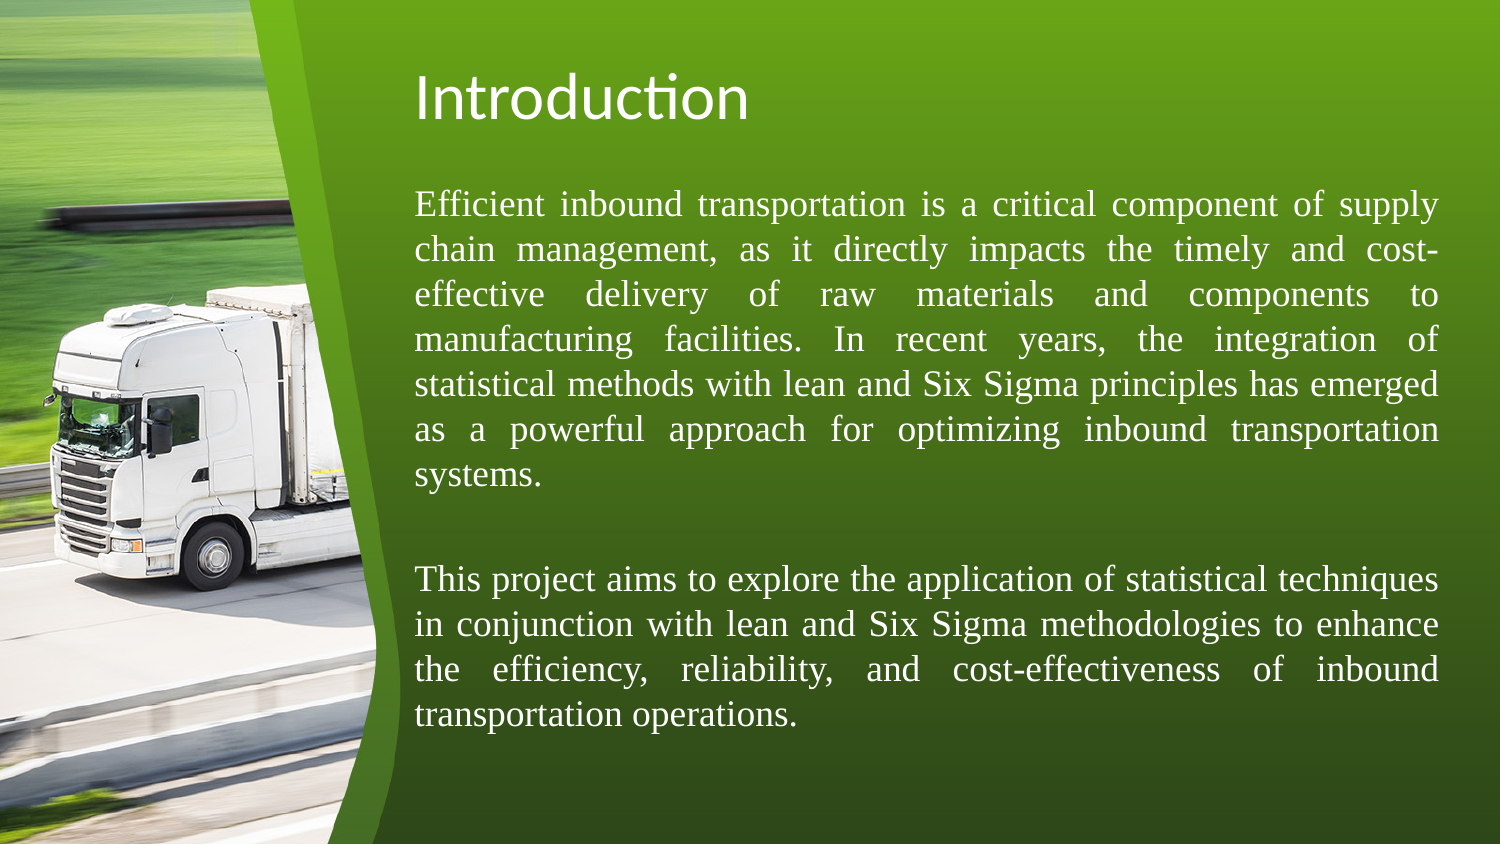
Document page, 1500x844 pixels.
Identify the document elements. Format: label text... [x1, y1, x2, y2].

picture [0, 0, 1500, 844]
list Efficient inbound transportation is a critical component of supply chain management, as it directly impacts the timely and cost-effective delivery of raw materials and components to manufacturing facilities. In recent years, the integration of statistical methods with lean and Six Sigma principles has emerged as a powerful approach for optimizing inbound transportation systems. This project aims to explore the application of statistical techniques in conjunction with lean and Six Sigma methodologies to enhance the efficiency, reliability, and cost-effectiveness of inbound transportation operations. [399, 171, 1456, 748]
title Introduction [399, 46, 1427, 141]
